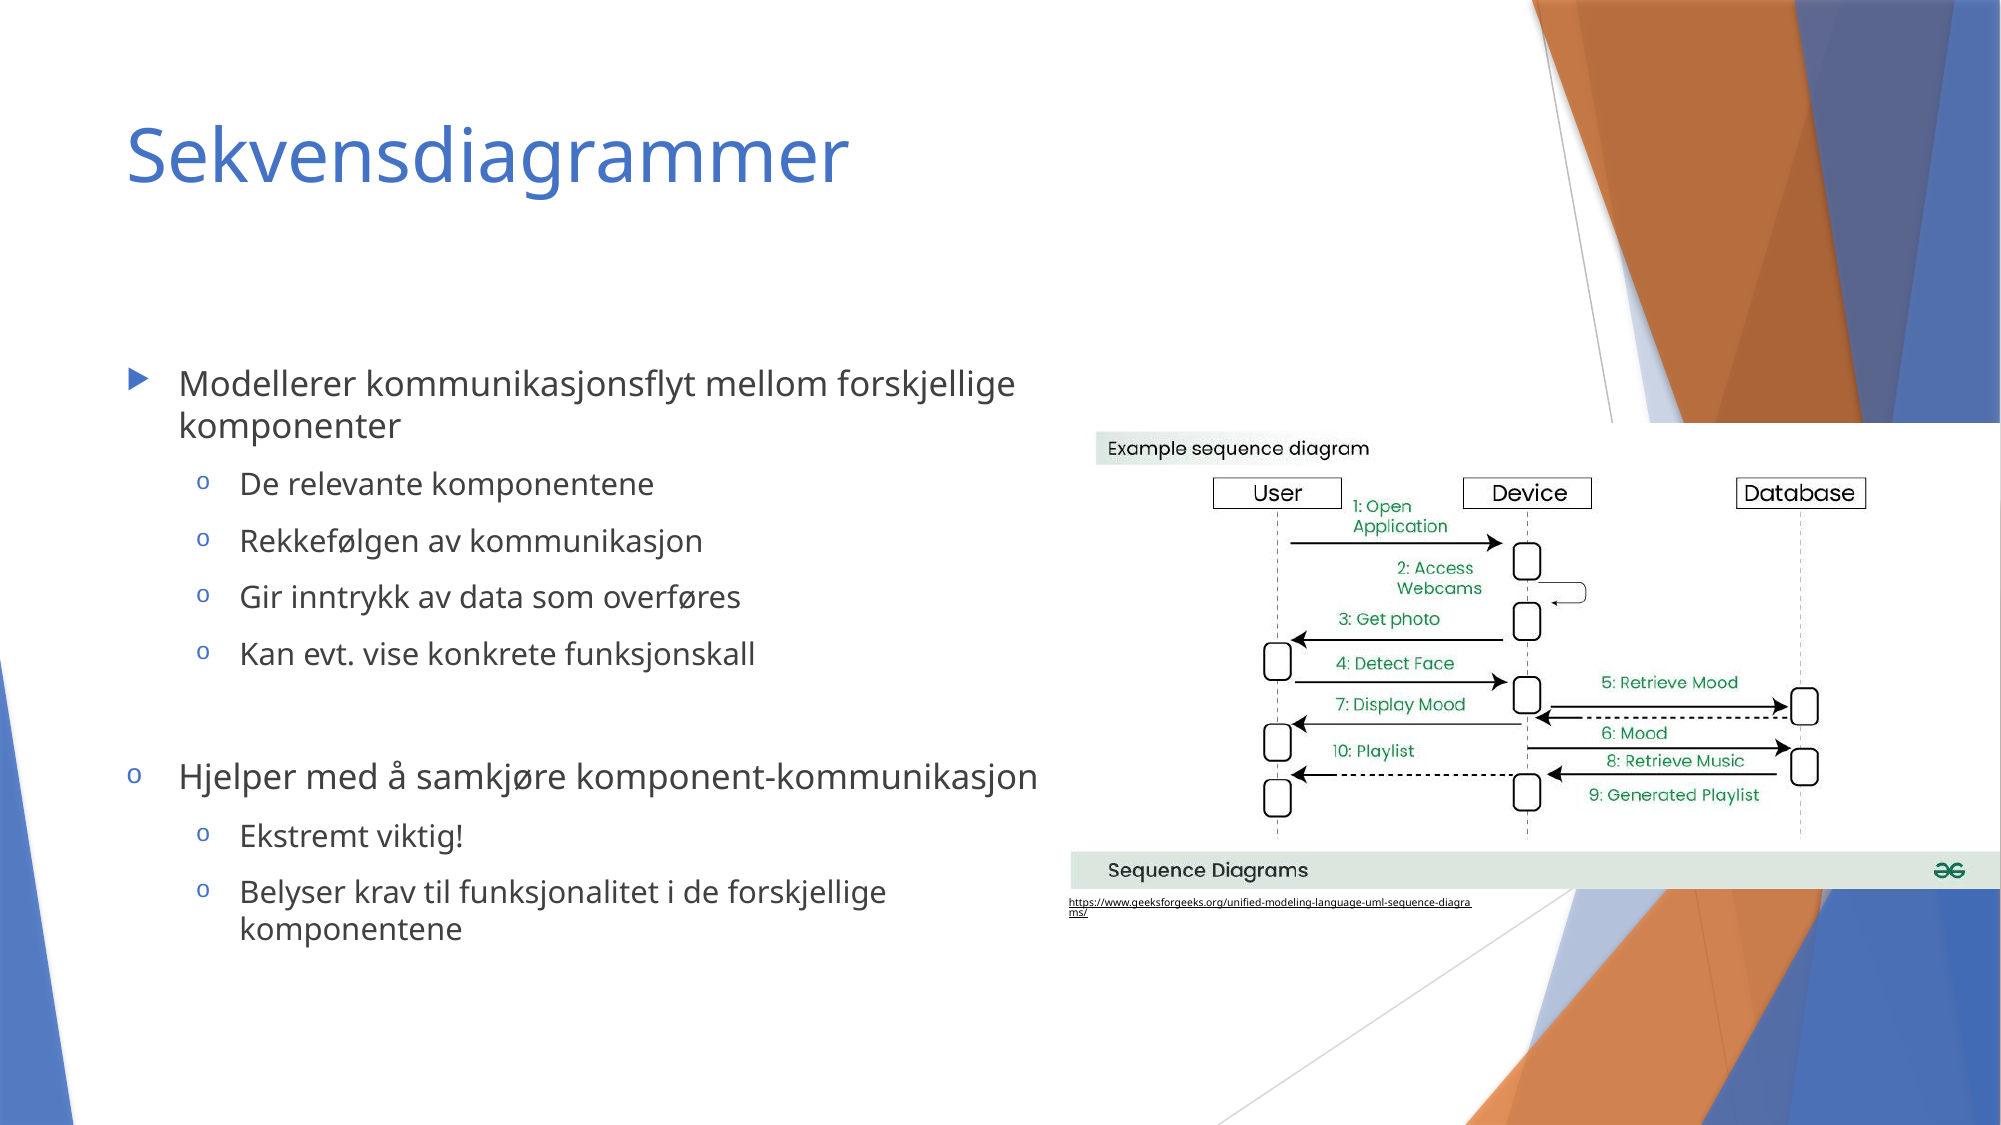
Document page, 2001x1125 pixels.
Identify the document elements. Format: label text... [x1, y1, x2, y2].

text_box https://www.geeksforgeeks.org/unified-modeling-language-uml-sequence-diagrams/ [1054, 888, 1495, 930]
title Sekvensdiagrammer [111, 99, 1522, 317]
picture [1070, 423, 2000, 889]
list Modellerer kommunikasjonsflyt mellom forskjellige komponenter De relevante komponentene Rekkefølgen av kommunikasjon Gir inntrykk av data som overføres Kan evt. vise konkrete funksjonskall Hjelper med å samkjøre komponent-kommunikasjon Ekstremt viktig! Belyser krav til funksjonalitet i de forskjellige komponentene [111, 354, 1068, 992]
